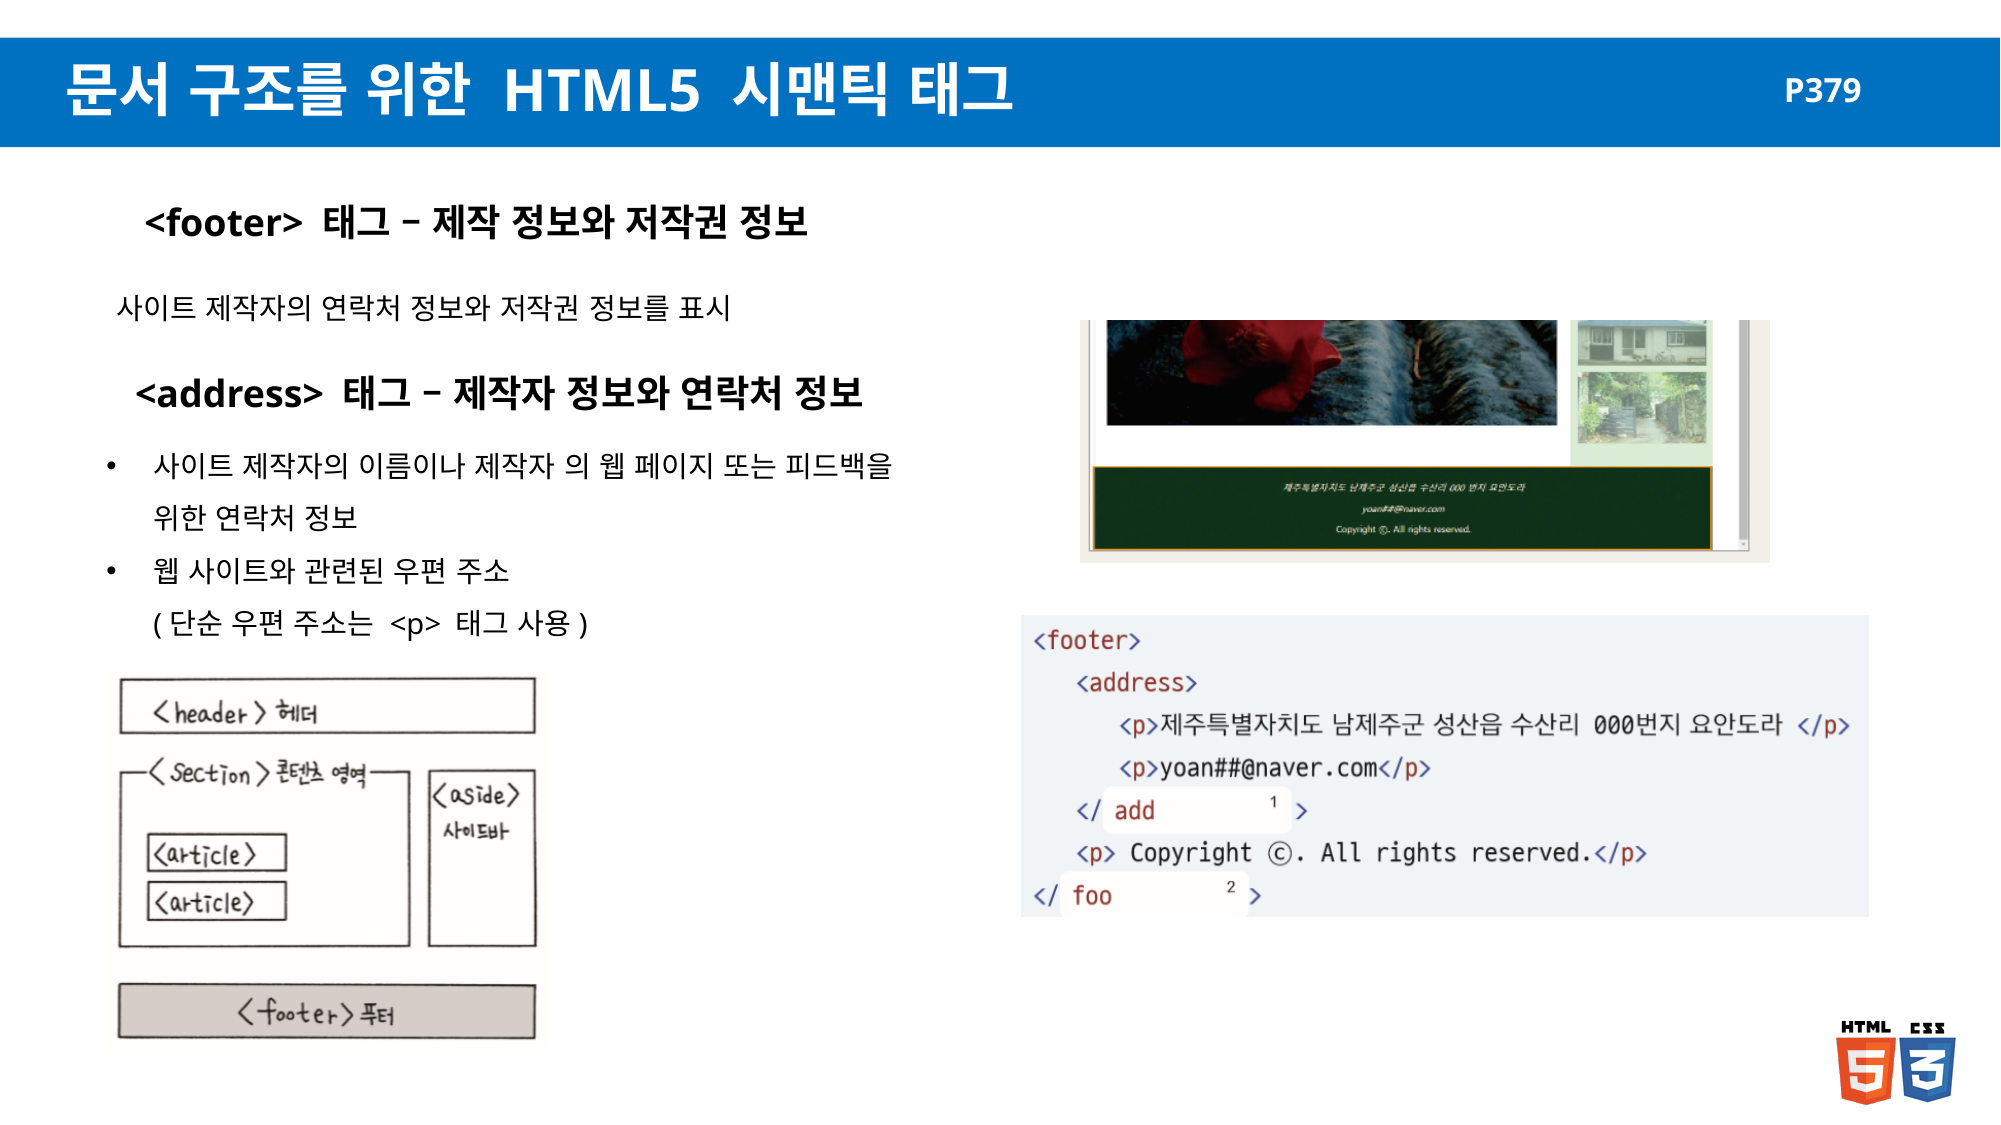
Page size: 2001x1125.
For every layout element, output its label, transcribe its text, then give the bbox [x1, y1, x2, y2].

picture [1080, 320, 1770, 563]
text_box 사이트 제작자의 이름이나 제작자 의 웹 페이지 또는 피드백을 위한 연락처 정보 웹 사이트와 관련된 우편 주소 (단순 우편 주소는 <p> 태그 사용) [91, 423, 964, 648]
text_box P379 [1769, 62, 1877, 117]
picture [1824, 1019, 1959, 1105]
text_box <address> 태그 – 제작자 정보와 연락처 정보 [120, 362, 880, 423]
title 문서 구조를 위한 HTML5 시맨틱 태그 [50, 37, 1542, 148]
picture [1021, 615, 1869, 917]
picture [91, 657, 555, 1063]
text_box 사이트 제작자의 연락처 정보와 저작권 정보를 표시 [101, 265, 974, 333]
text_box <footer> 태그 – 제작 정보와 저작권 정보 [129, 191, 825, 251]
